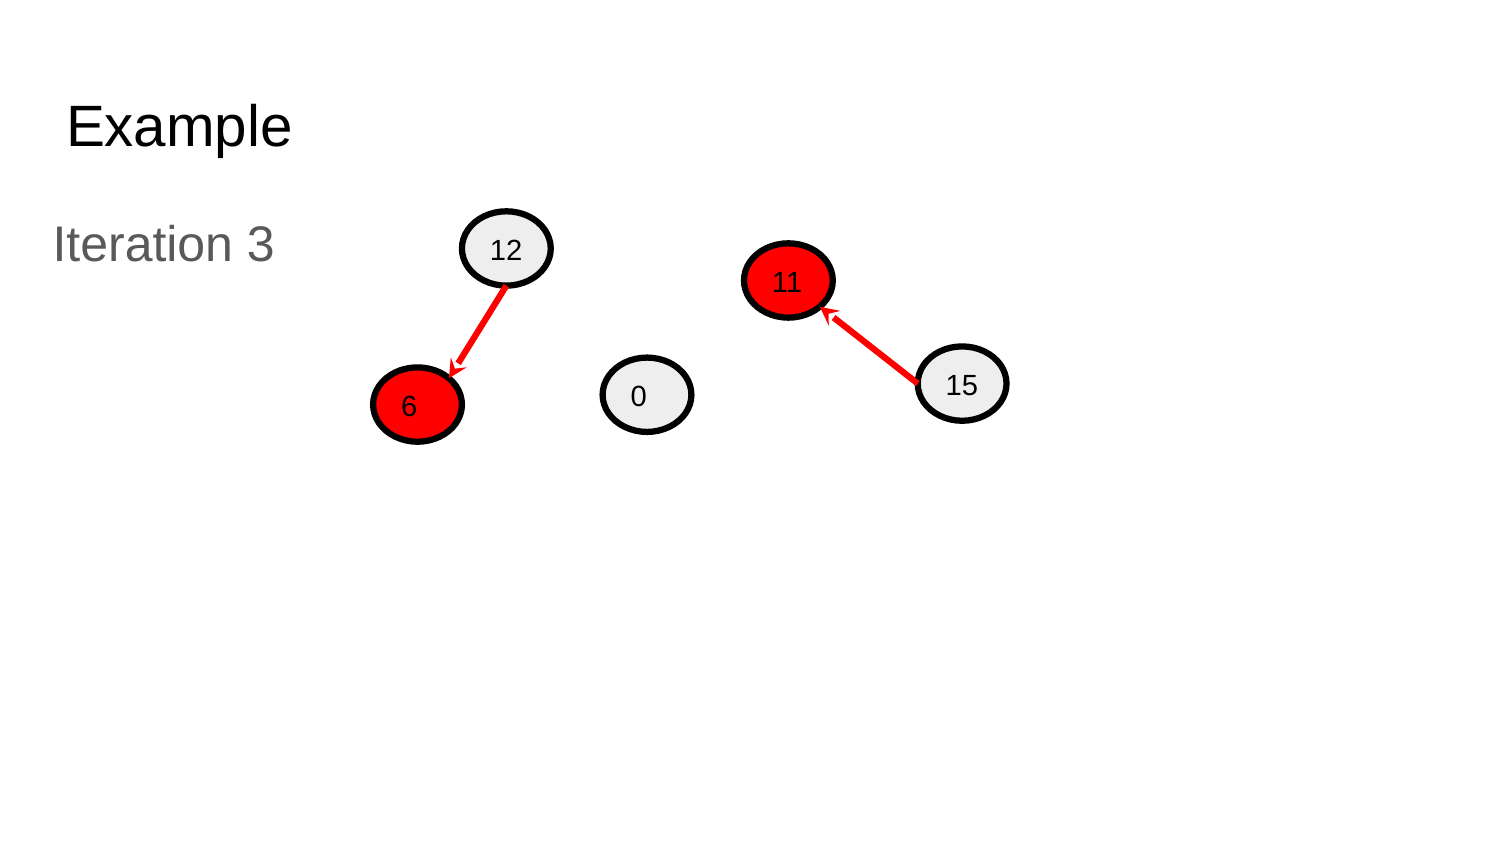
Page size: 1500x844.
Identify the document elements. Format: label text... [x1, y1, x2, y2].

text_box 12 [461, 211, 551, 286]
text_box Iteration 3 [37, 187, 382, 295]
text_box 6 [373, 367, 462, 442]
text_box 15 [918, 346, 1007, 421]
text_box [819, 306, 918, 384]
text_box 11 [743, 243, 833, 318]
text_box 0 [602, 357, 692, 432]
title Example [51, 72, 1449, 167]
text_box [448, 285, 507, 379]
